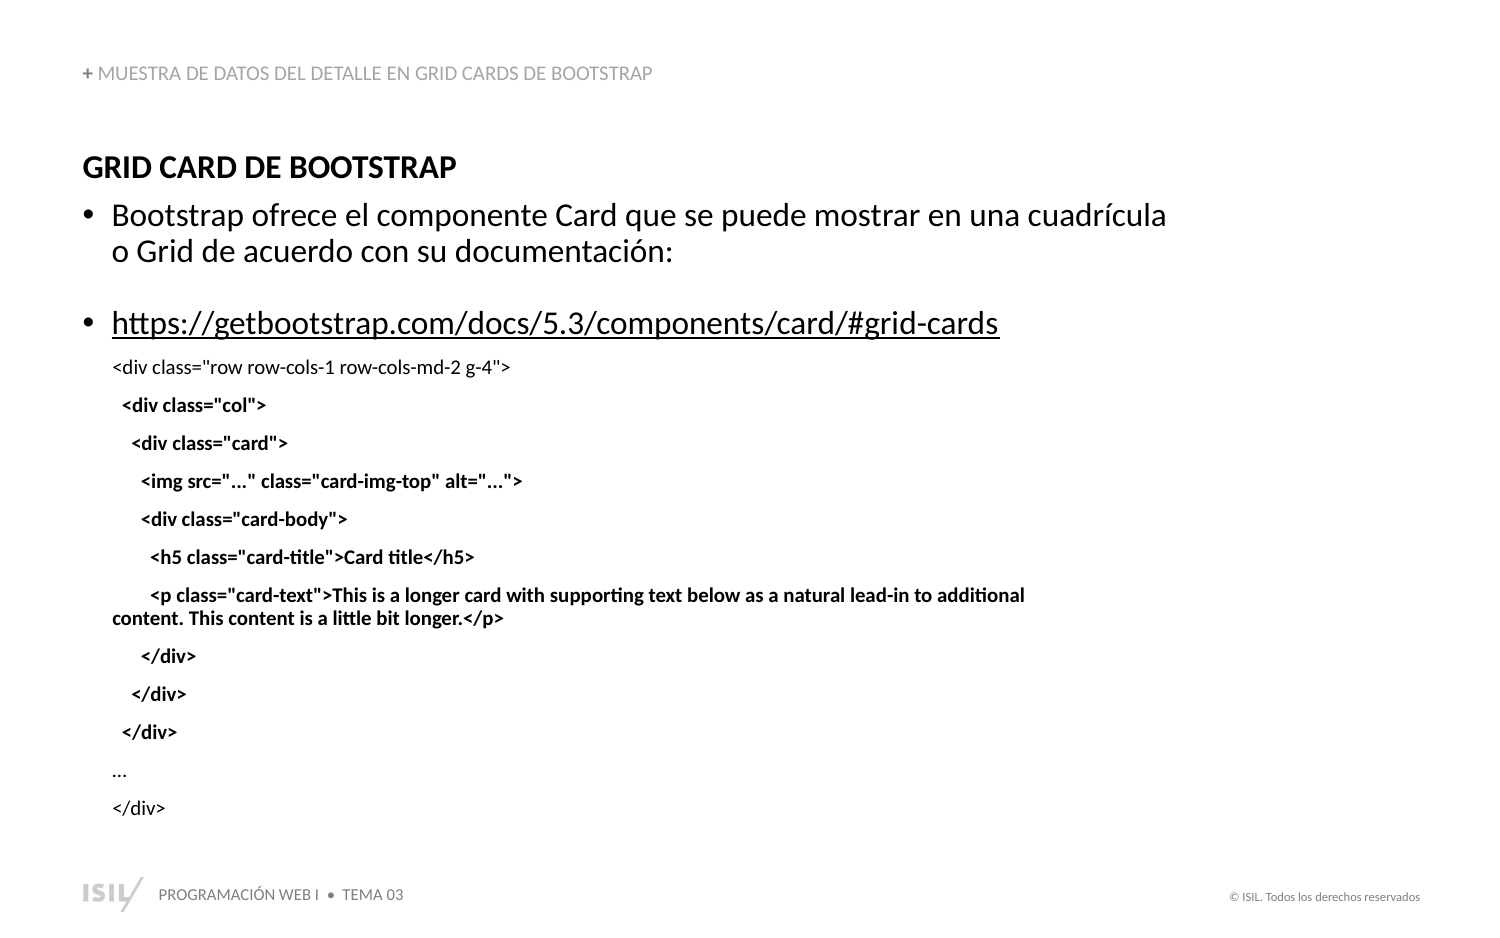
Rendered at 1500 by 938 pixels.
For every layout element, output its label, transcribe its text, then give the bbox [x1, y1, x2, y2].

text_box GRID CARD DE BOOTSTRAP Bootstrap ofrece el componente Card que se puede mostrar en una cuadrícula o Grid de acuerdo con su documentación: https://getbootstrap.com/docs/5.3/components/card/#grid-cards [82, 149, 1186, 342]
text_box + MUESTRA DE DATOS DEL DETALLE EN GRID CARDS DE BOOTSTRAP [82, 61, 721, 85]
text_box <div class="row row-cols-1 row-cols-md-2 g-4"> <div class="col"> <div class="card"> <img src="..." class="card-img-top" alt="..."> <div class="card-body"> <h5 class="card-title">Card title</h5> <p class="card-text">This is a longer card with supporting text below as a natural lead-in to additional content. This content is a little bit longer.</p> </div> </div> </div> … </div> [112, 356, 1066, 821]
